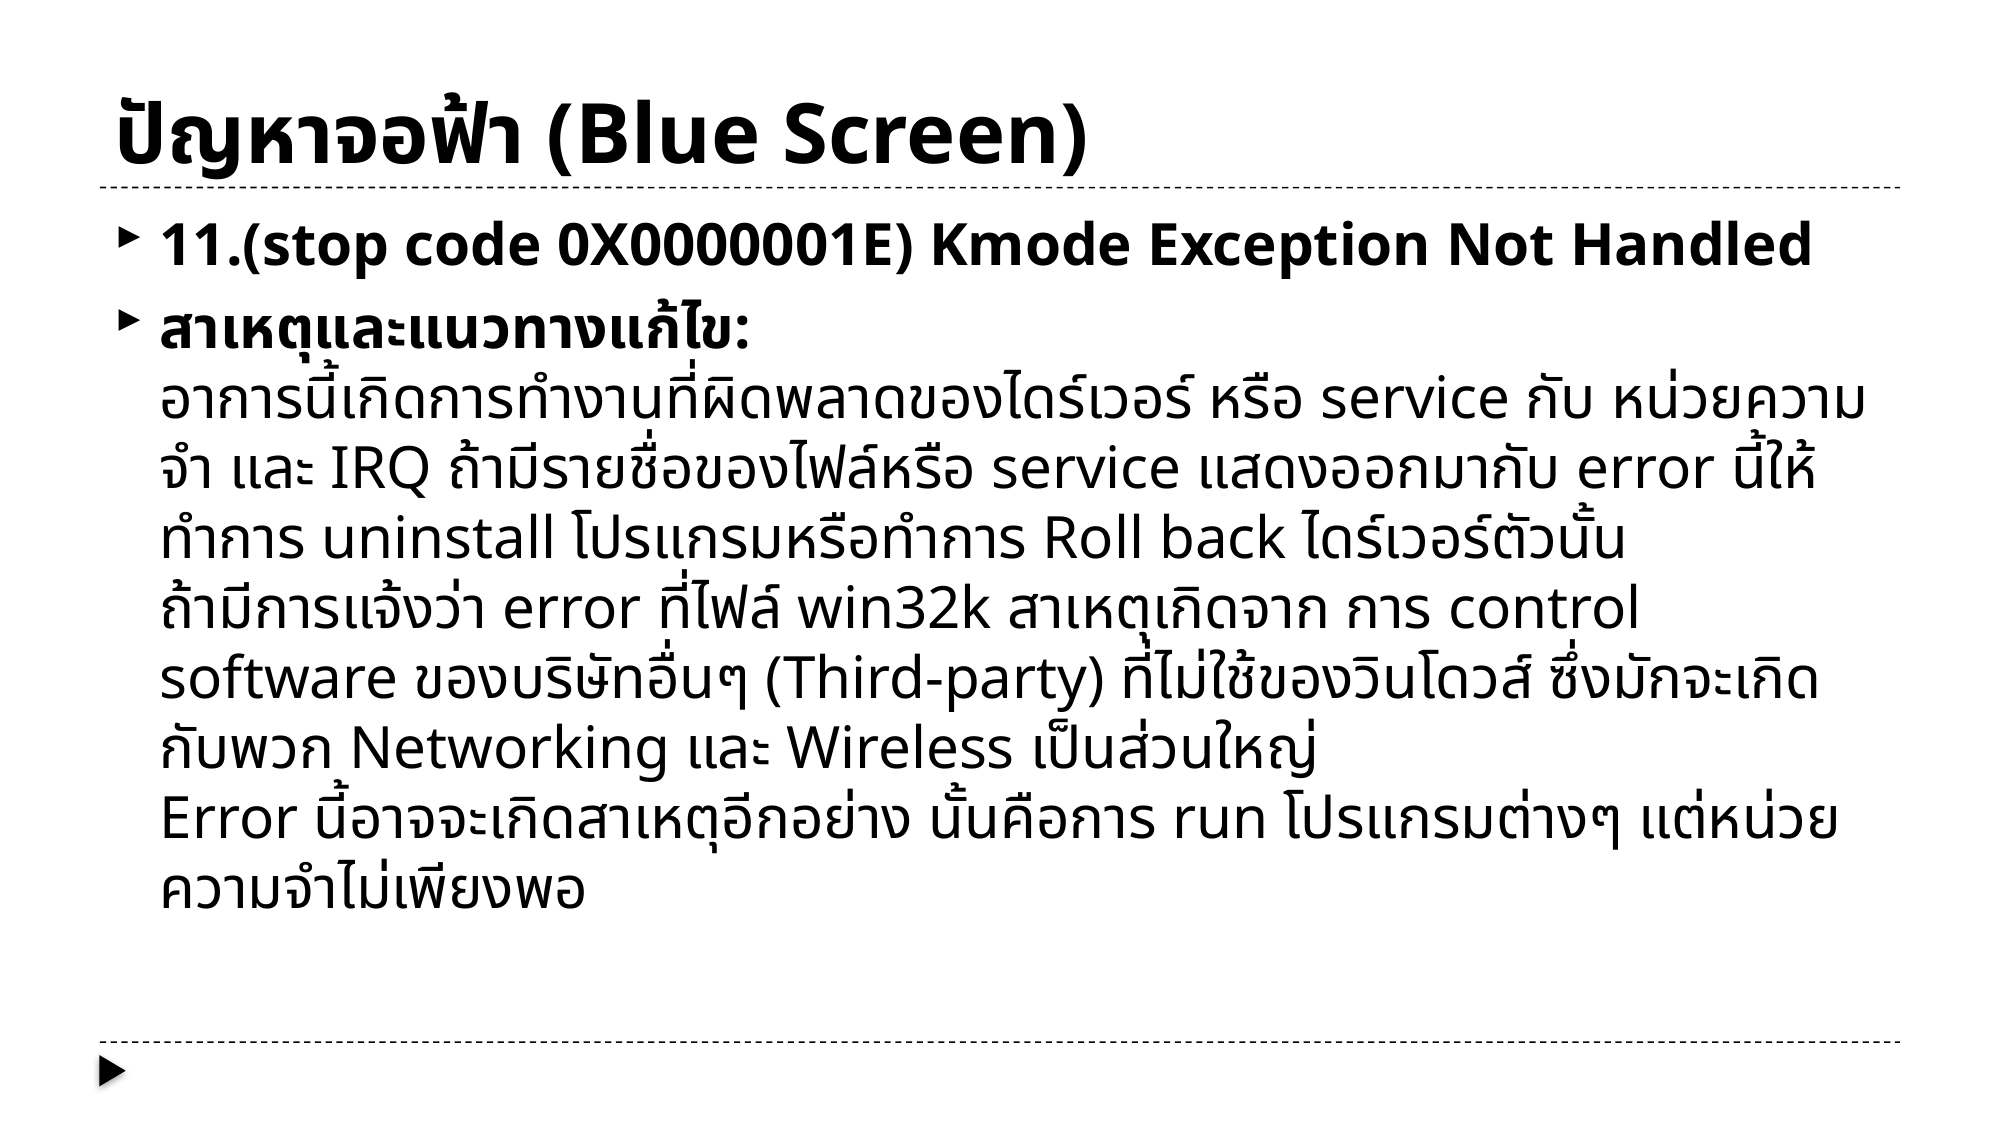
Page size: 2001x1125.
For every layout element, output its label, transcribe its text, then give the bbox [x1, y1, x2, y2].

title ปัญหาจอฟ้า (Blue Screen) [99, 24, 1900, 188]
list 11.(stop code 0X0000001E) Kmode Exception Not Handled สาเหตุและแนวทางแก้ไข: อาการนี้เกิดการทำงานที่ผิดพลาดของไดร์เวอร์ หรือ service กับ หน่วยความจำ และ IRQ ถ้ามีรายชื่อของไฟล์หรือ service แสดงออกมากับ error นี้ให้ทำการ uninstall โปรแกรมหรือทำการ Roll back ไดร์เวอร์ตัวนั้น ถ้ามีการแจ้งว่า error ที่ไฟล์ win32k สาเหตุเกิดจาก การ control software ของบริษัทอื่นๆ (Third-party) ที่ไม่ใช้ของวินโดวส์ ซึ่งมักจะเกิดกับพวก Networking และ Wireless เป็นส่วนใหญ่ Error นี้อาจจะเกิดสาเหตุอีกอย่าง นั้นคือการ run โปรแกรมต่างๆ แต่หน่วยความจำไม่เพียงพอ [99, 200, 1900, 1010]
